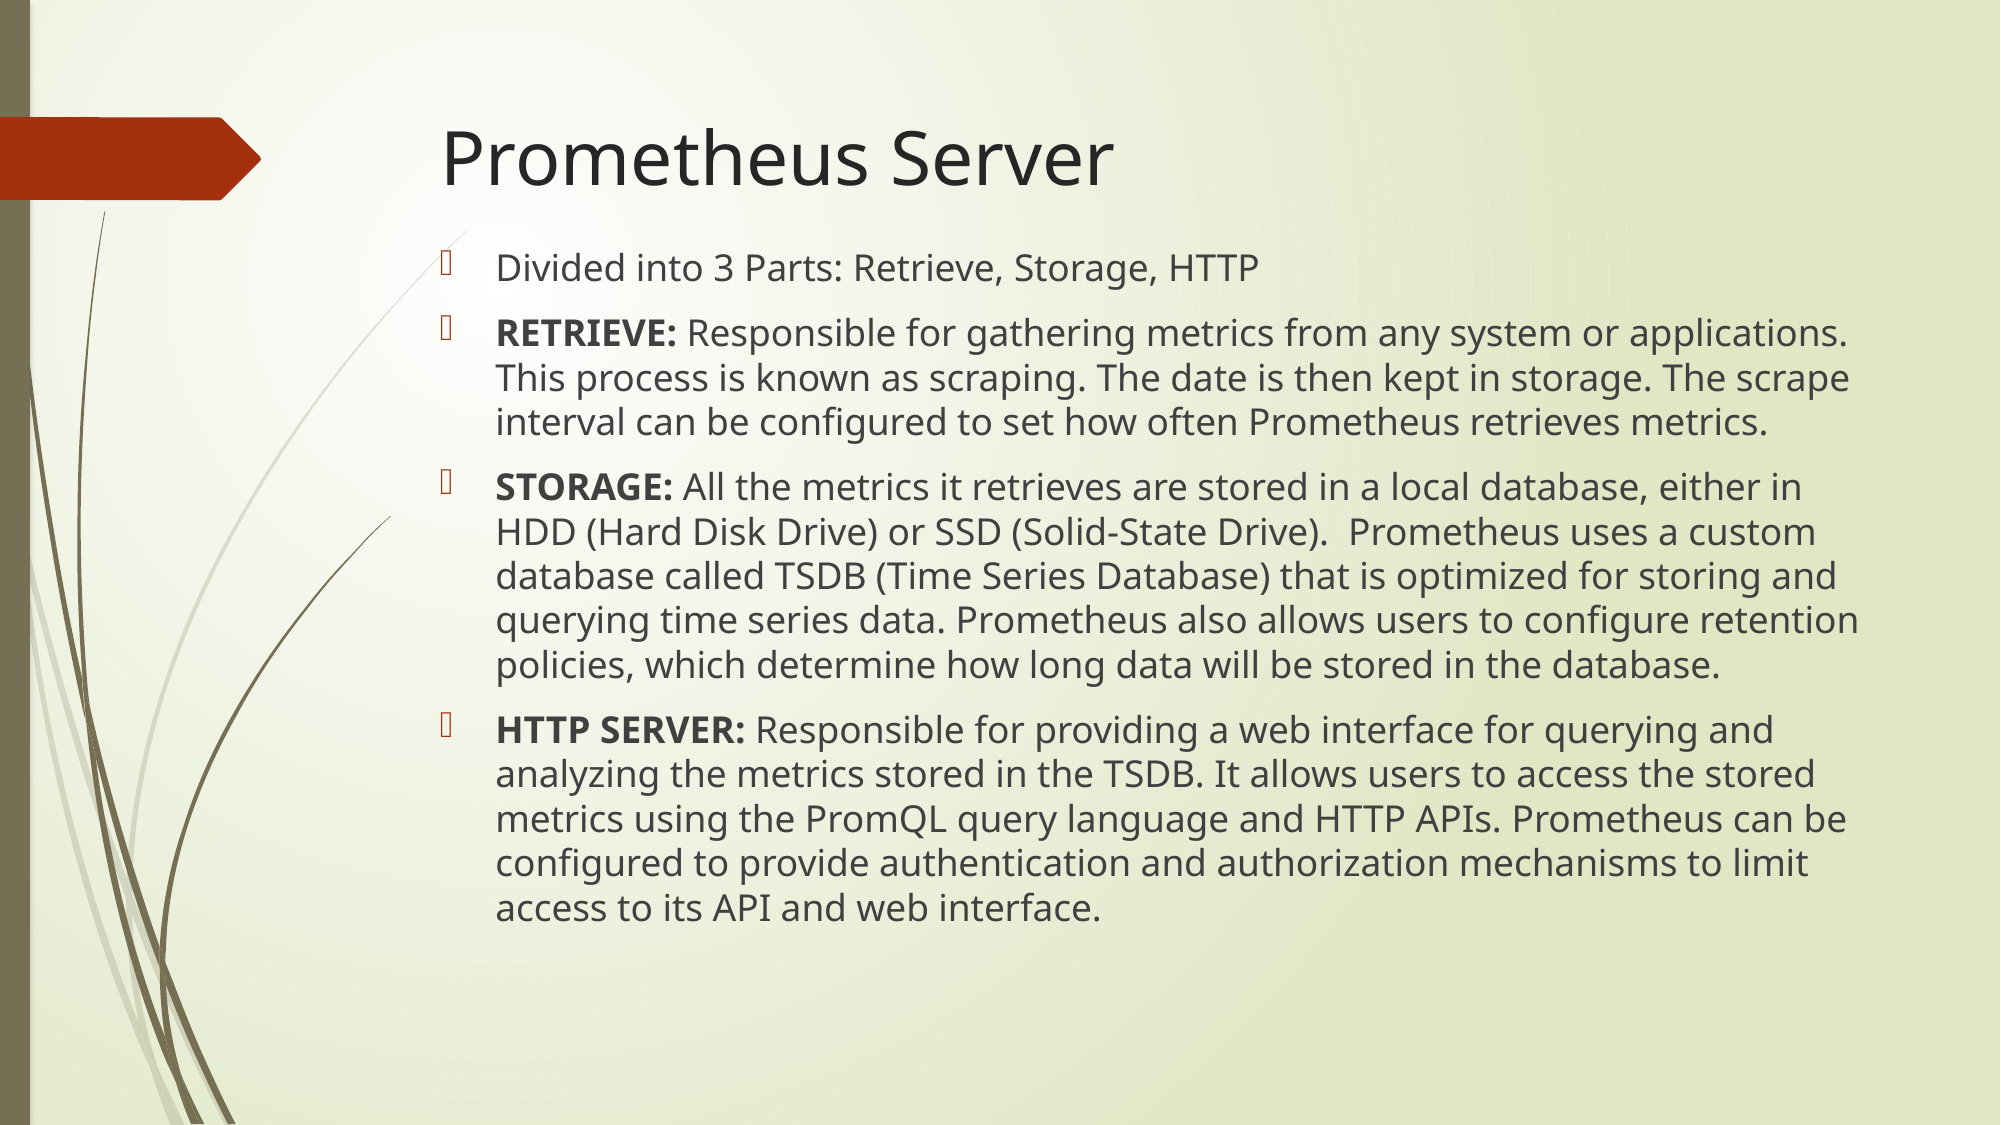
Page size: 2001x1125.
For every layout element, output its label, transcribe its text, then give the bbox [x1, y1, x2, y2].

list Divided into 3 Parts: Retrieve, Storage, HTTP RETRIEVE: Responsible for gathering metrics from any system or applications. This process is known as scraping. The date is then kept in storage. The scrape interval can be configured to set how often Prometheus retrieves metrics. STORAGE: All the metrics it retrieves are stored in a local database, either in HDD (Hard Disk Drive) or SSD (Solid-State Drive). Prometheus uses a custom database called TSDB (Time Series Database) that is optimized for storing and querying time series data. Prometheus also allows users to configure retention policies, which determine how long data will be stored in the database. HTTP SERVER: Responsible for providing a web interface for querying and analyzing the metrics stored in the TSDB. It allows users to access the stored metrics using the PromQL query language and HTTP APIs. Prometheus can be configured to provide authentication and authorization mechanisms to limit access to its API and web interface. [424, 236, 1888, 1022]
title Prometheus Server [425, 102, 1888, 236]
